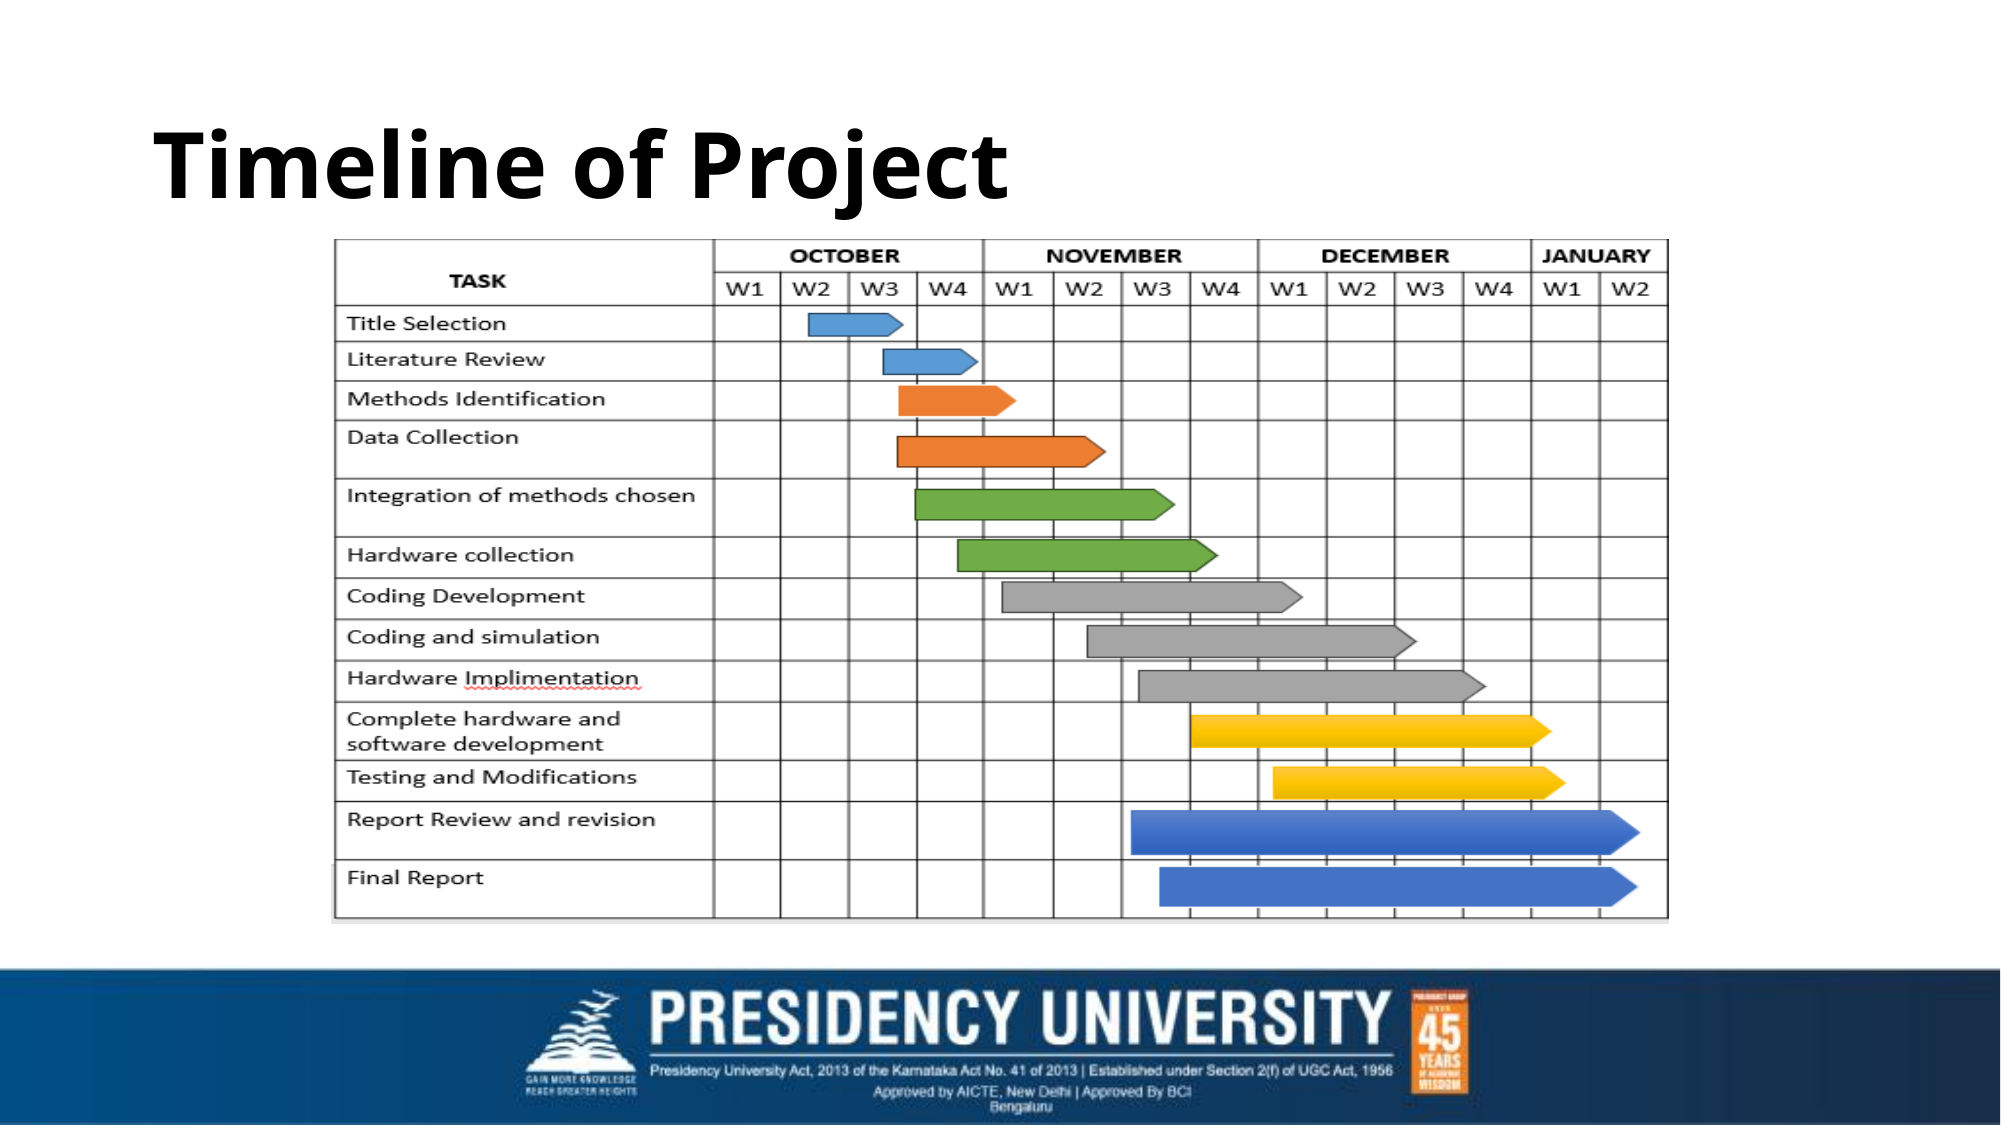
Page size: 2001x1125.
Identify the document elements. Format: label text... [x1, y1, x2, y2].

title Timeline of Project [137, 59, 1863, 278]
picture [0, 0, 2001, 1125]
